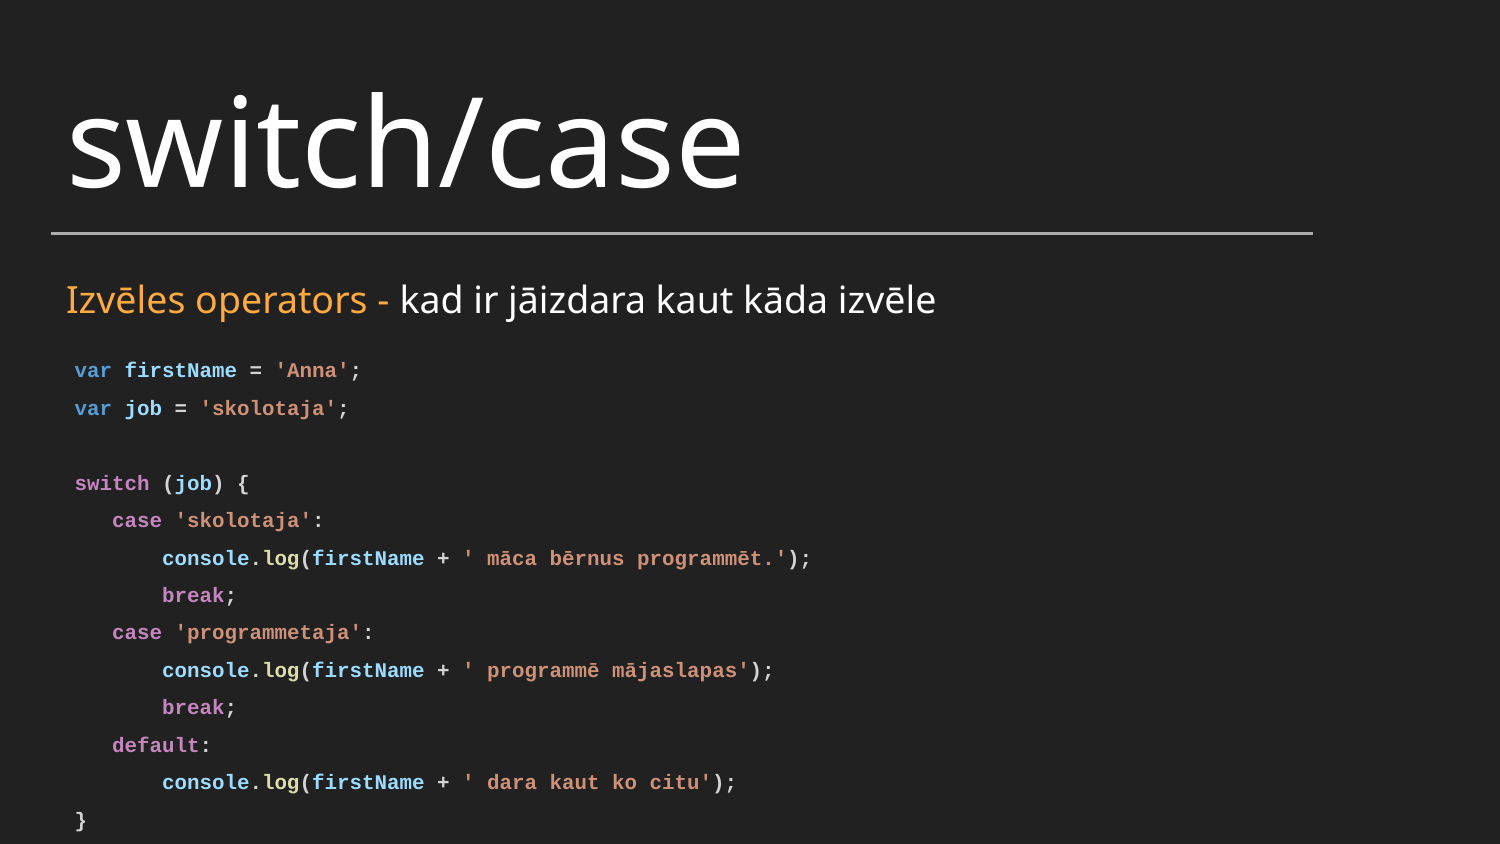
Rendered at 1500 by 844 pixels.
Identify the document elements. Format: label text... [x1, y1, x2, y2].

text_box var firstName = 'Anna'; var job = 'skolotaja'; switch (job) { case 'skolotaja': console.log(firstName + ' māca bērnus programmēt.'); break; case 'programmetaja': console.log(firstName + ' programmē mājaslapas'); break; default: console.log(firstName + ' dara kaut ko citu'); } [59, 329, 1441, 782]
text_box Izvēles operators - kad ir jāizdara kaut kāda izvēle [51, 254, 1321, 322]
list switch/case [51, 47, 1471, 214]
